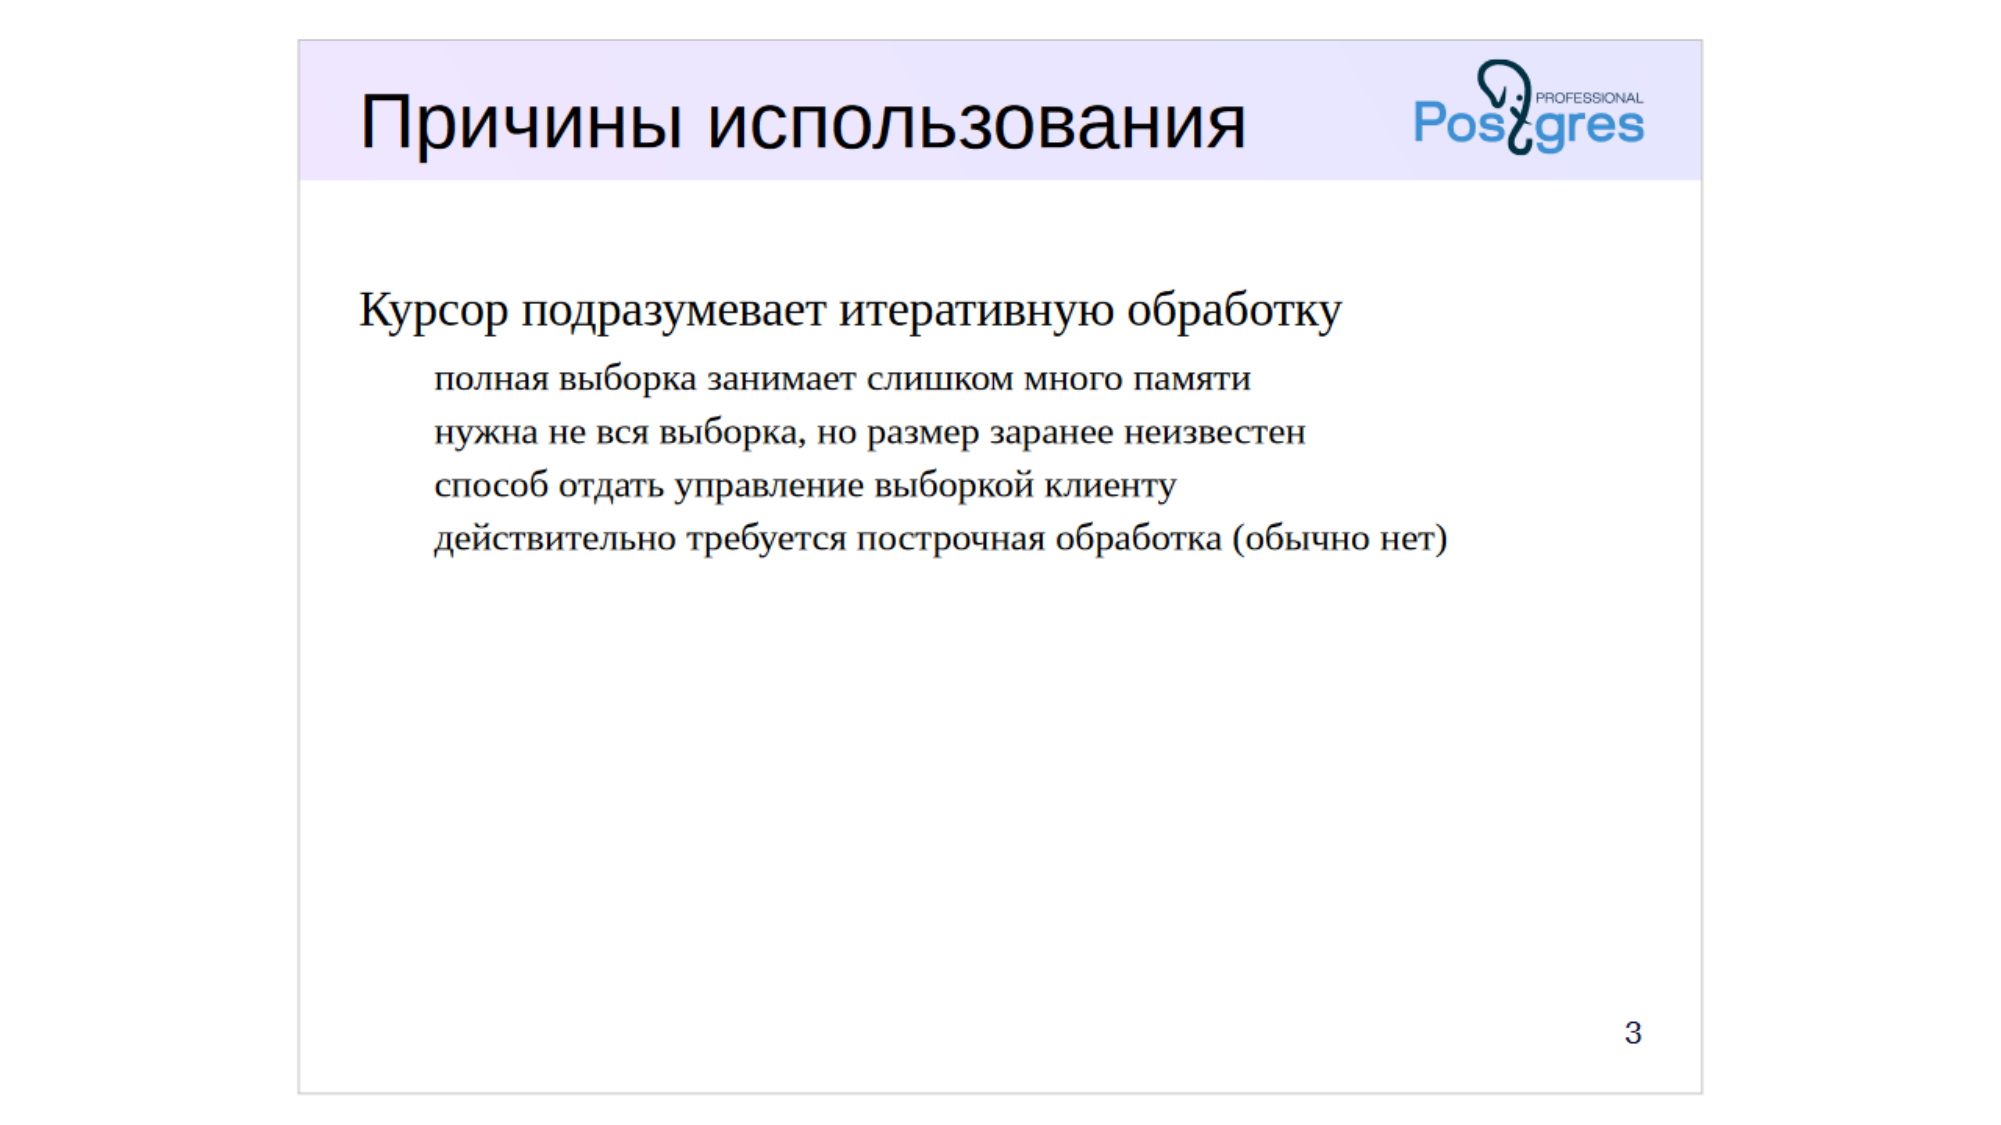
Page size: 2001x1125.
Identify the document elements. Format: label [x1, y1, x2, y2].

picture [288, 27, 1712, 1097]
